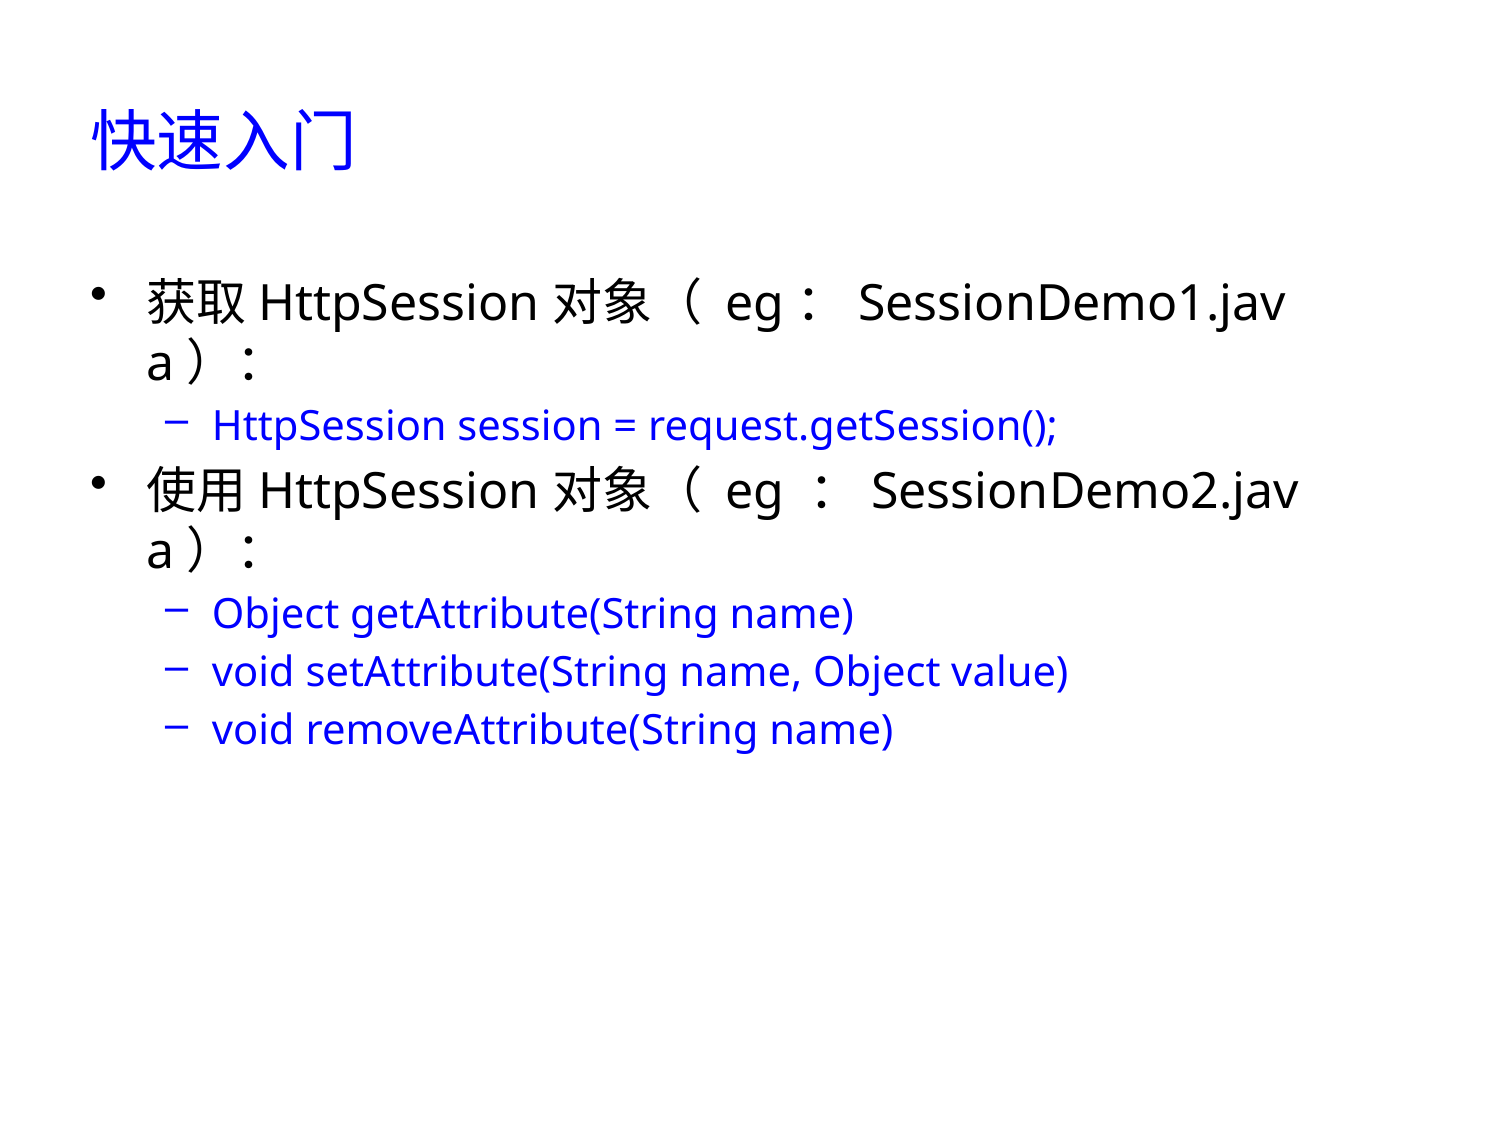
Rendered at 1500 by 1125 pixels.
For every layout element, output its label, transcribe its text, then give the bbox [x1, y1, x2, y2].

title 快速入门 [75, 45, 1425, 233]
list 获取HttpSession对象（ eg：SessionDemo1.java）： HttpSession session = request.getSession(); 使用HttpSession对象（ eg ：SessionDemo2.java）： Object getAttribute(String name) void setAttribute(String name, Object value) void removeAttribute(String name) [75, 262, 1425, 1005]
